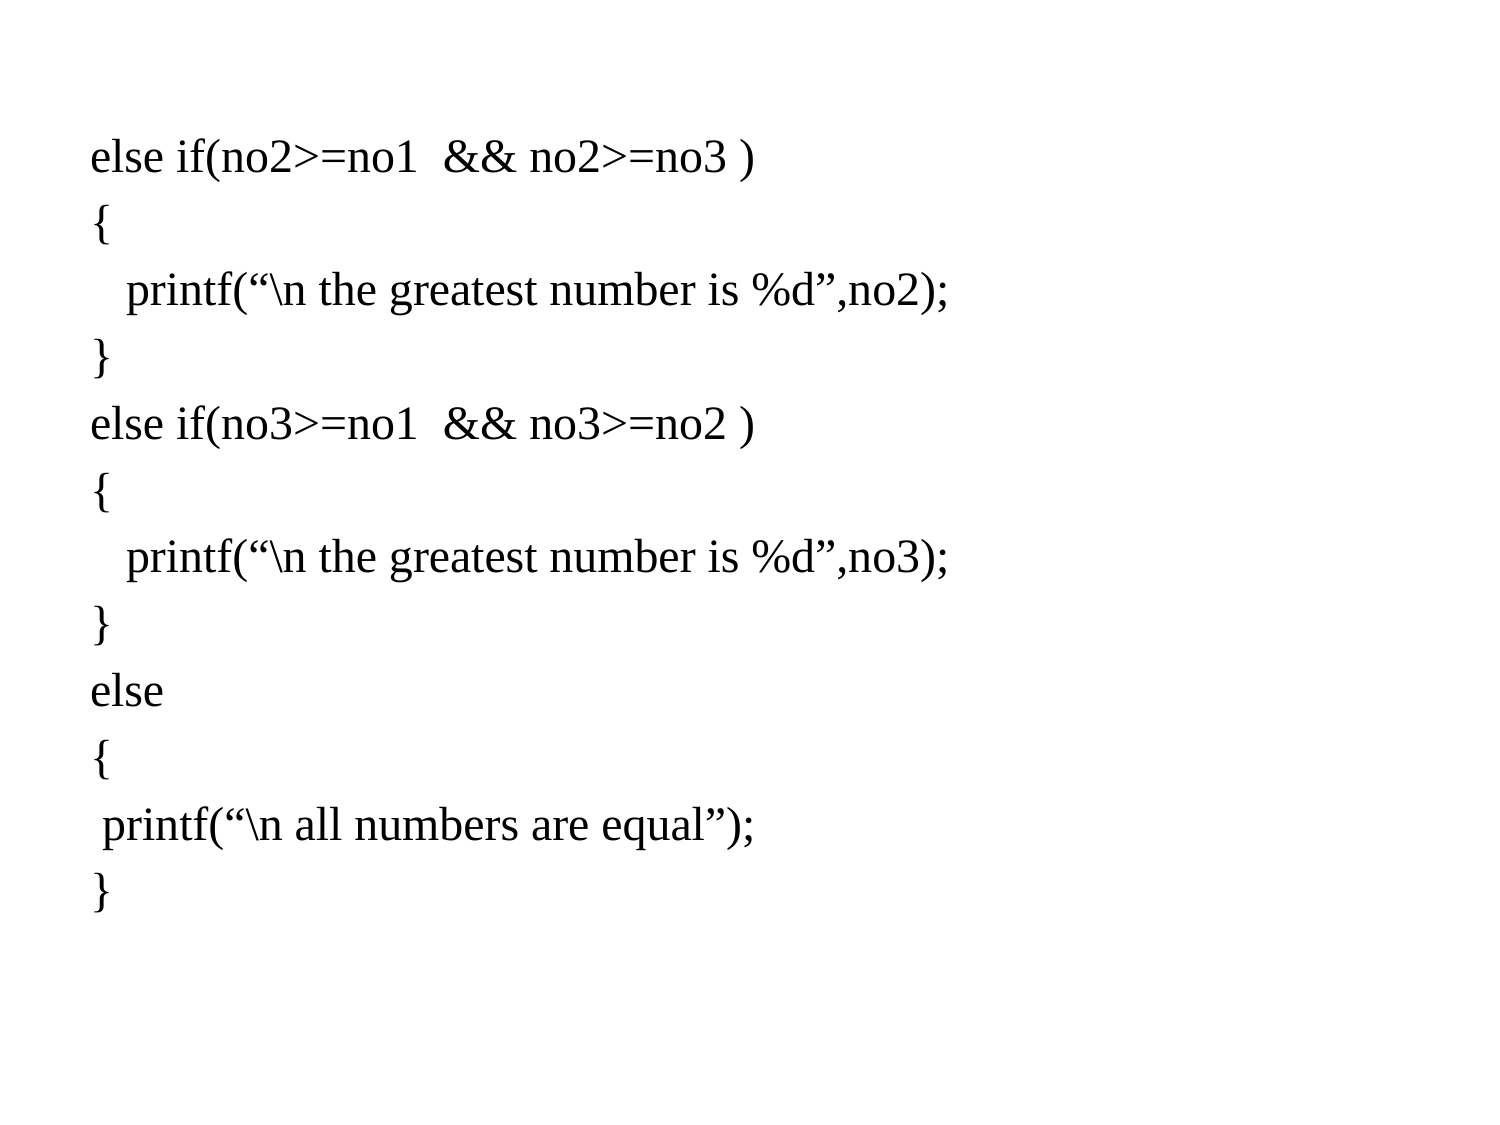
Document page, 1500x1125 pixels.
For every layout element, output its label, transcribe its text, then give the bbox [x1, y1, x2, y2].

list else if(no2>=no1 && no2>=no3 ) { printf(“\n the greatest number is %d”,no2); } else if(no3>=no1 && no3>=no2 ) { printf(“\n the greatest number is %d”,no3); } else { printf(“\n all numbers are equal”); } [75, 50, 1425, 1005]
